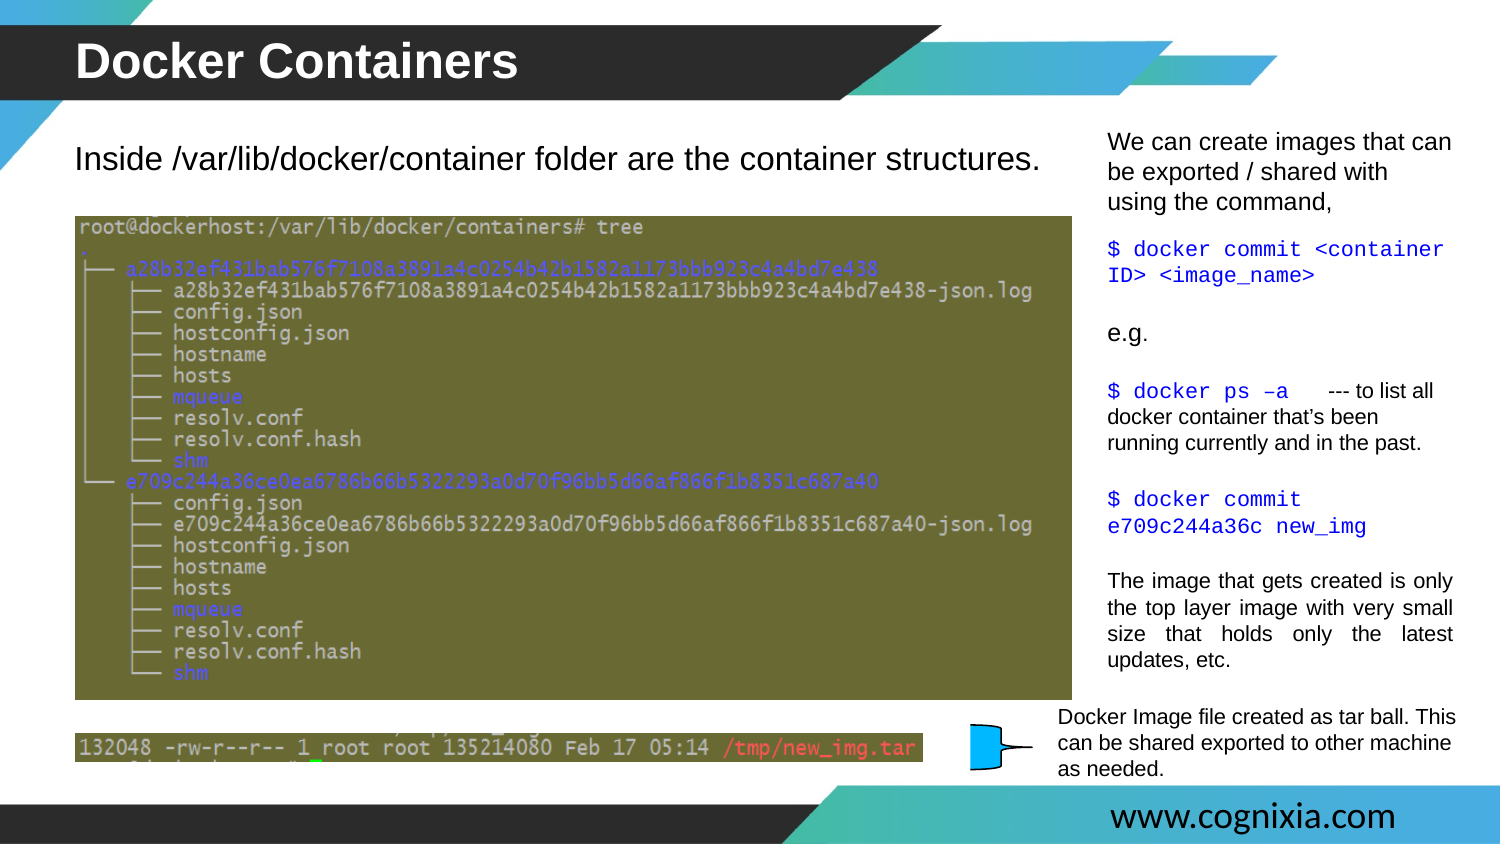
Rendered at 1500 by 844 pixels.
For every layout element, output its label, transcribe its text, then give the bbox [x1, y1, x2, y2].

title Docker Containers [75, 0, 1425, 126]
picture [0, 0, 1500, 844]
text_box We can create images that can be exported / shared with using the command, $ docker commit <container ID> <image_name> e.g. $ docker ps –a --- to list all docker container that’s been running currently and in the past. $ docker commit e709c244a36c new_img The image that gets created is only the top layer image with very small size that holds only the latest updates, etc. [1095, 119, 1466, 678]
text_box Inside /var/lib/docker/container folder are the container structures. [62, 131, 1072, 184]
text_box [970, 724, 1033, 770]
text_box Docker Image file created as tar ball. This can be shared exported to other machine as needed. [1045, 696, 1471, 788]
